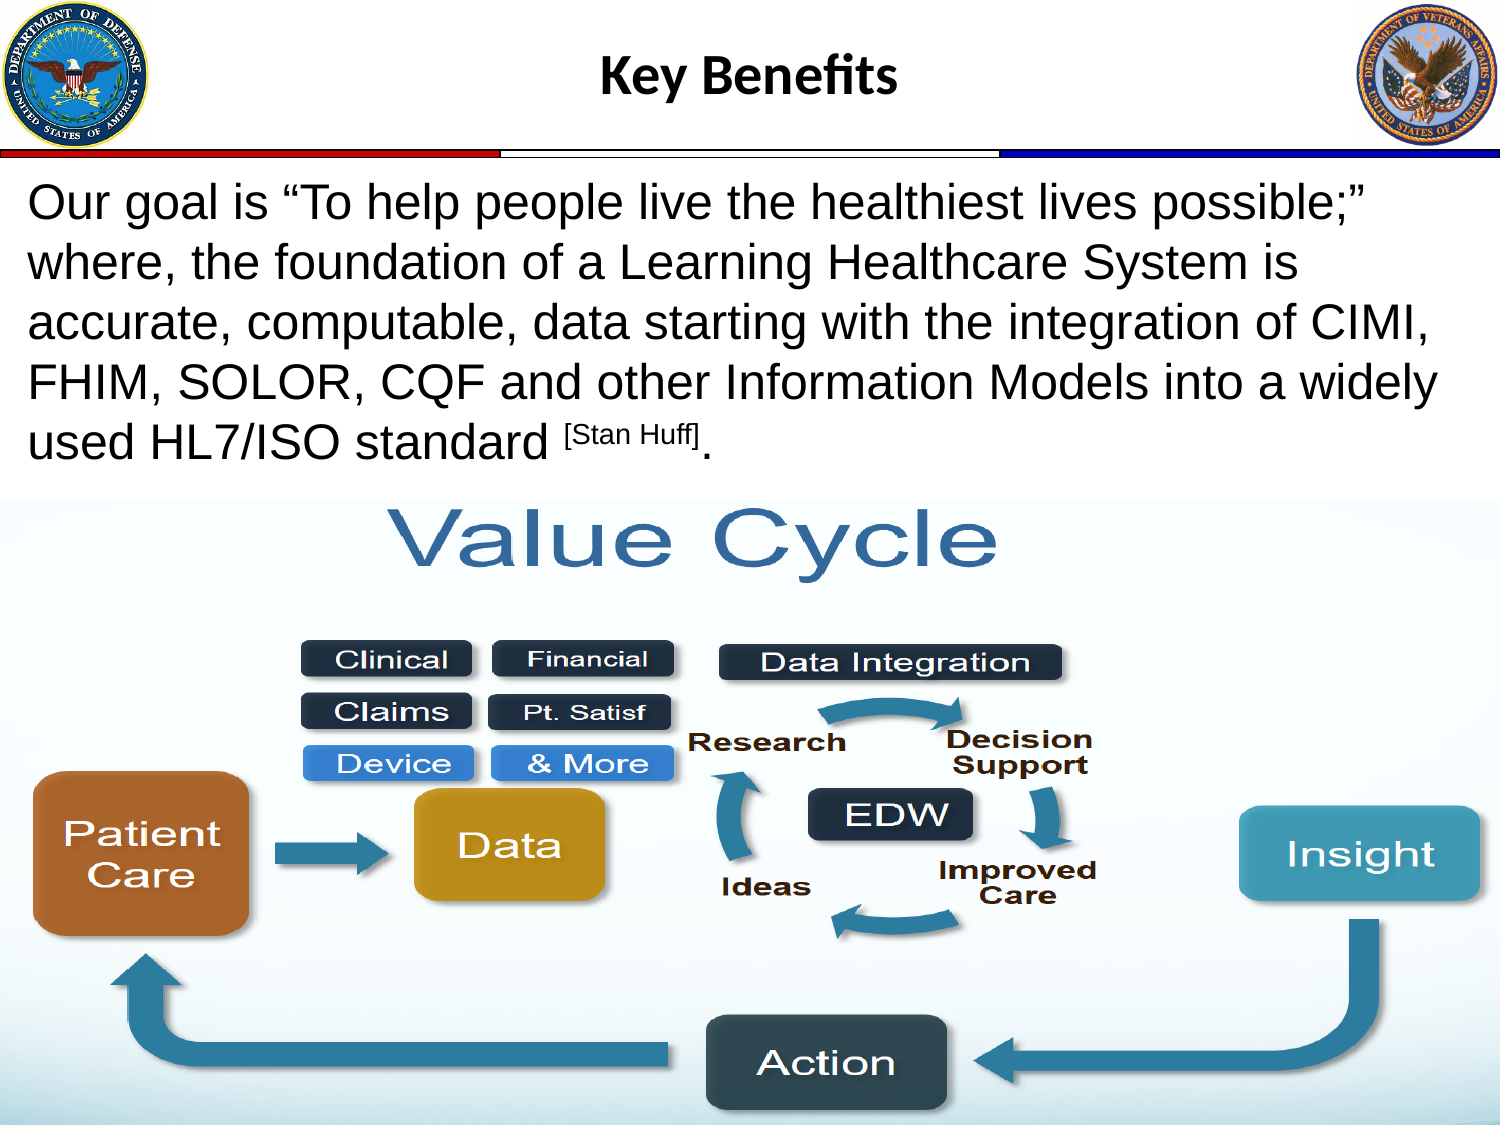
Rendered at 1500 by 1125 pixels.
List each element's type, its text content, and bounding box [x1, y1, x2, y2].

picture [0, 500, 1500, 1125]
title Key Benefits [75, 0, 1425, 143]
text_box Our goal is “To help people live the healthiest lives possible;” where, the foundation of a Learning Healthcare System is accurate, computable, data starting with the integration of CIMI, FHIM, SOLOR, CQF and other Information Models into a widely used HL7/ISO standard [Stan Huff]. [12, 162, 1463, 478]
picture [1350, 0, 1500, 149]
picture [0, 0, 150, 149]
